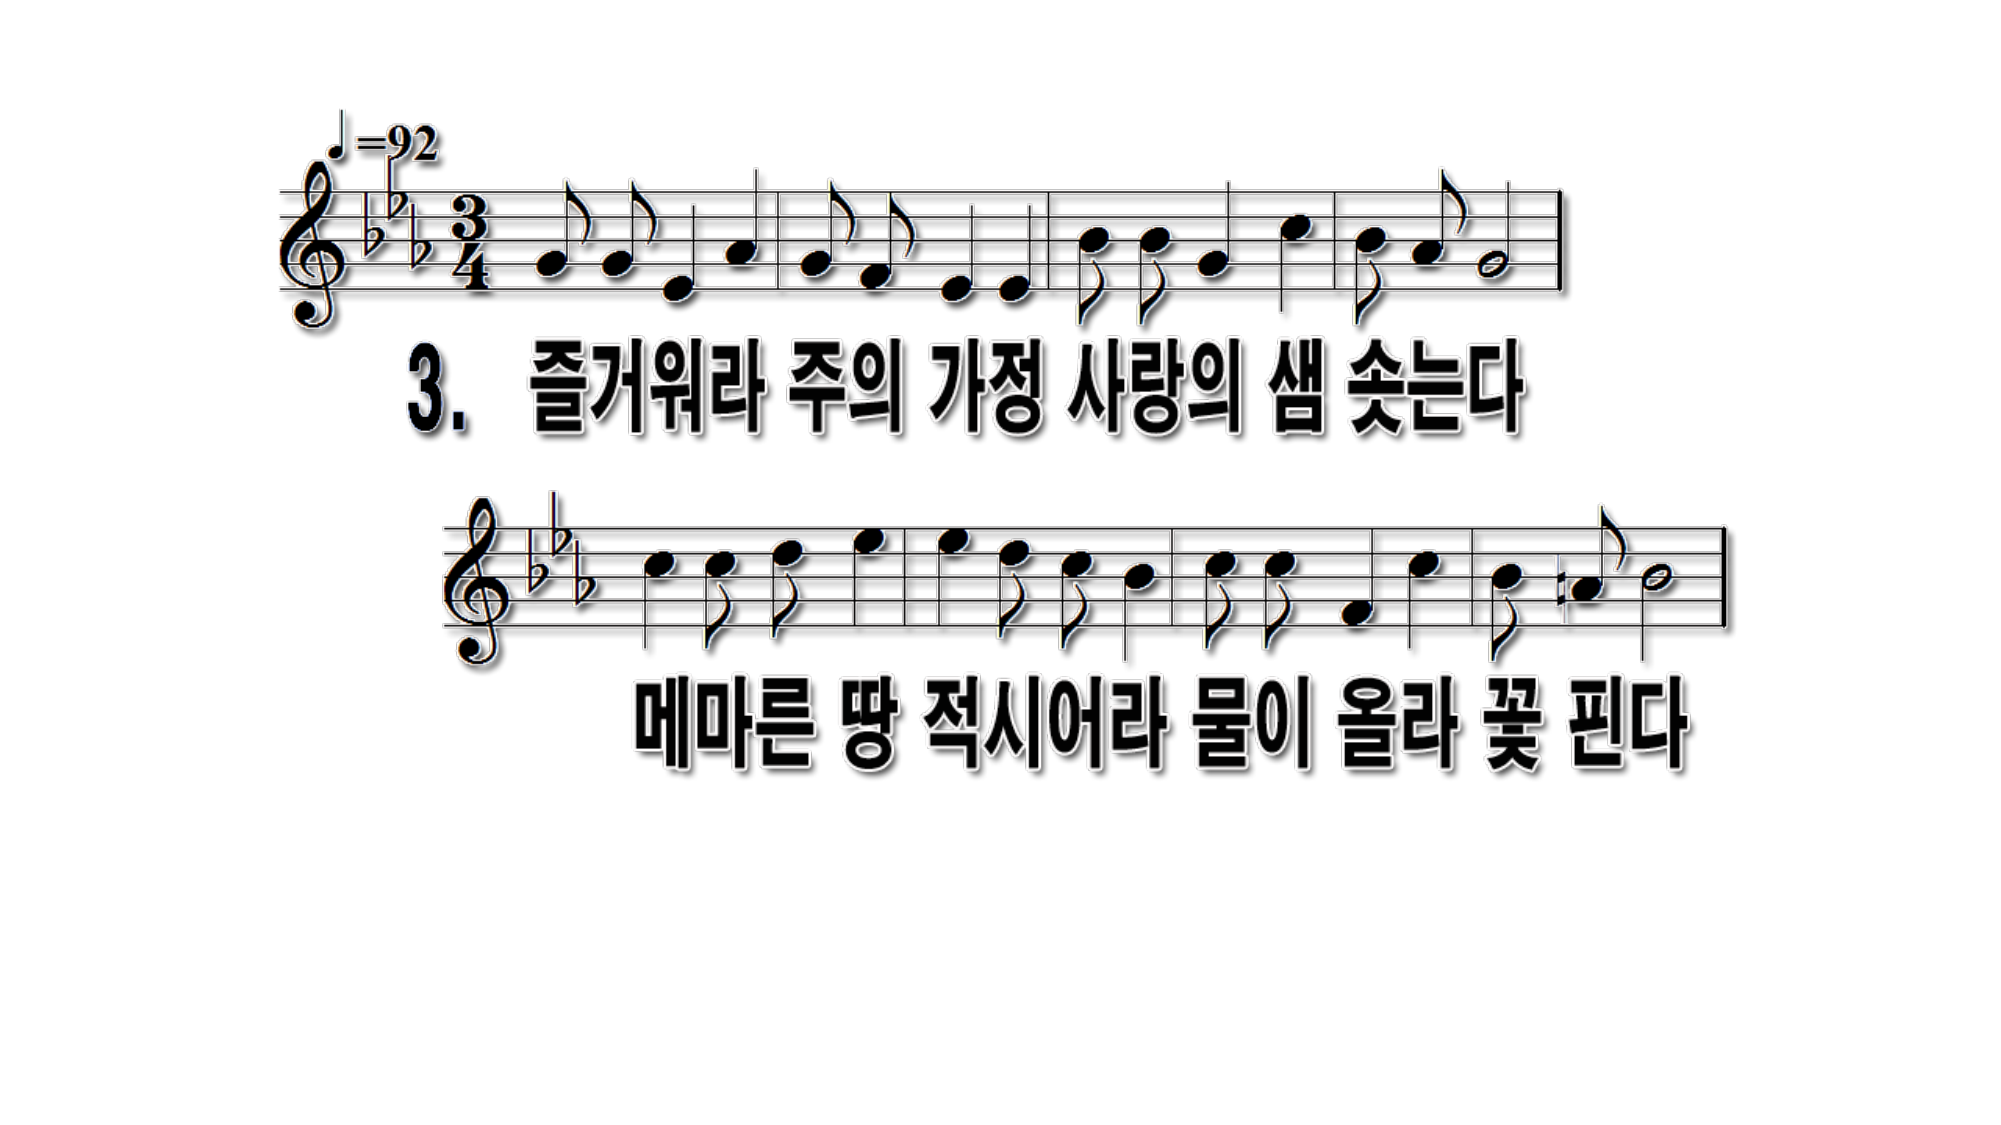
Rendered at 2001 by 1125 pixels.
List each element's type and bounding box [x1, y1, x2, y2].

picture [249, 0, 1750, 835]
